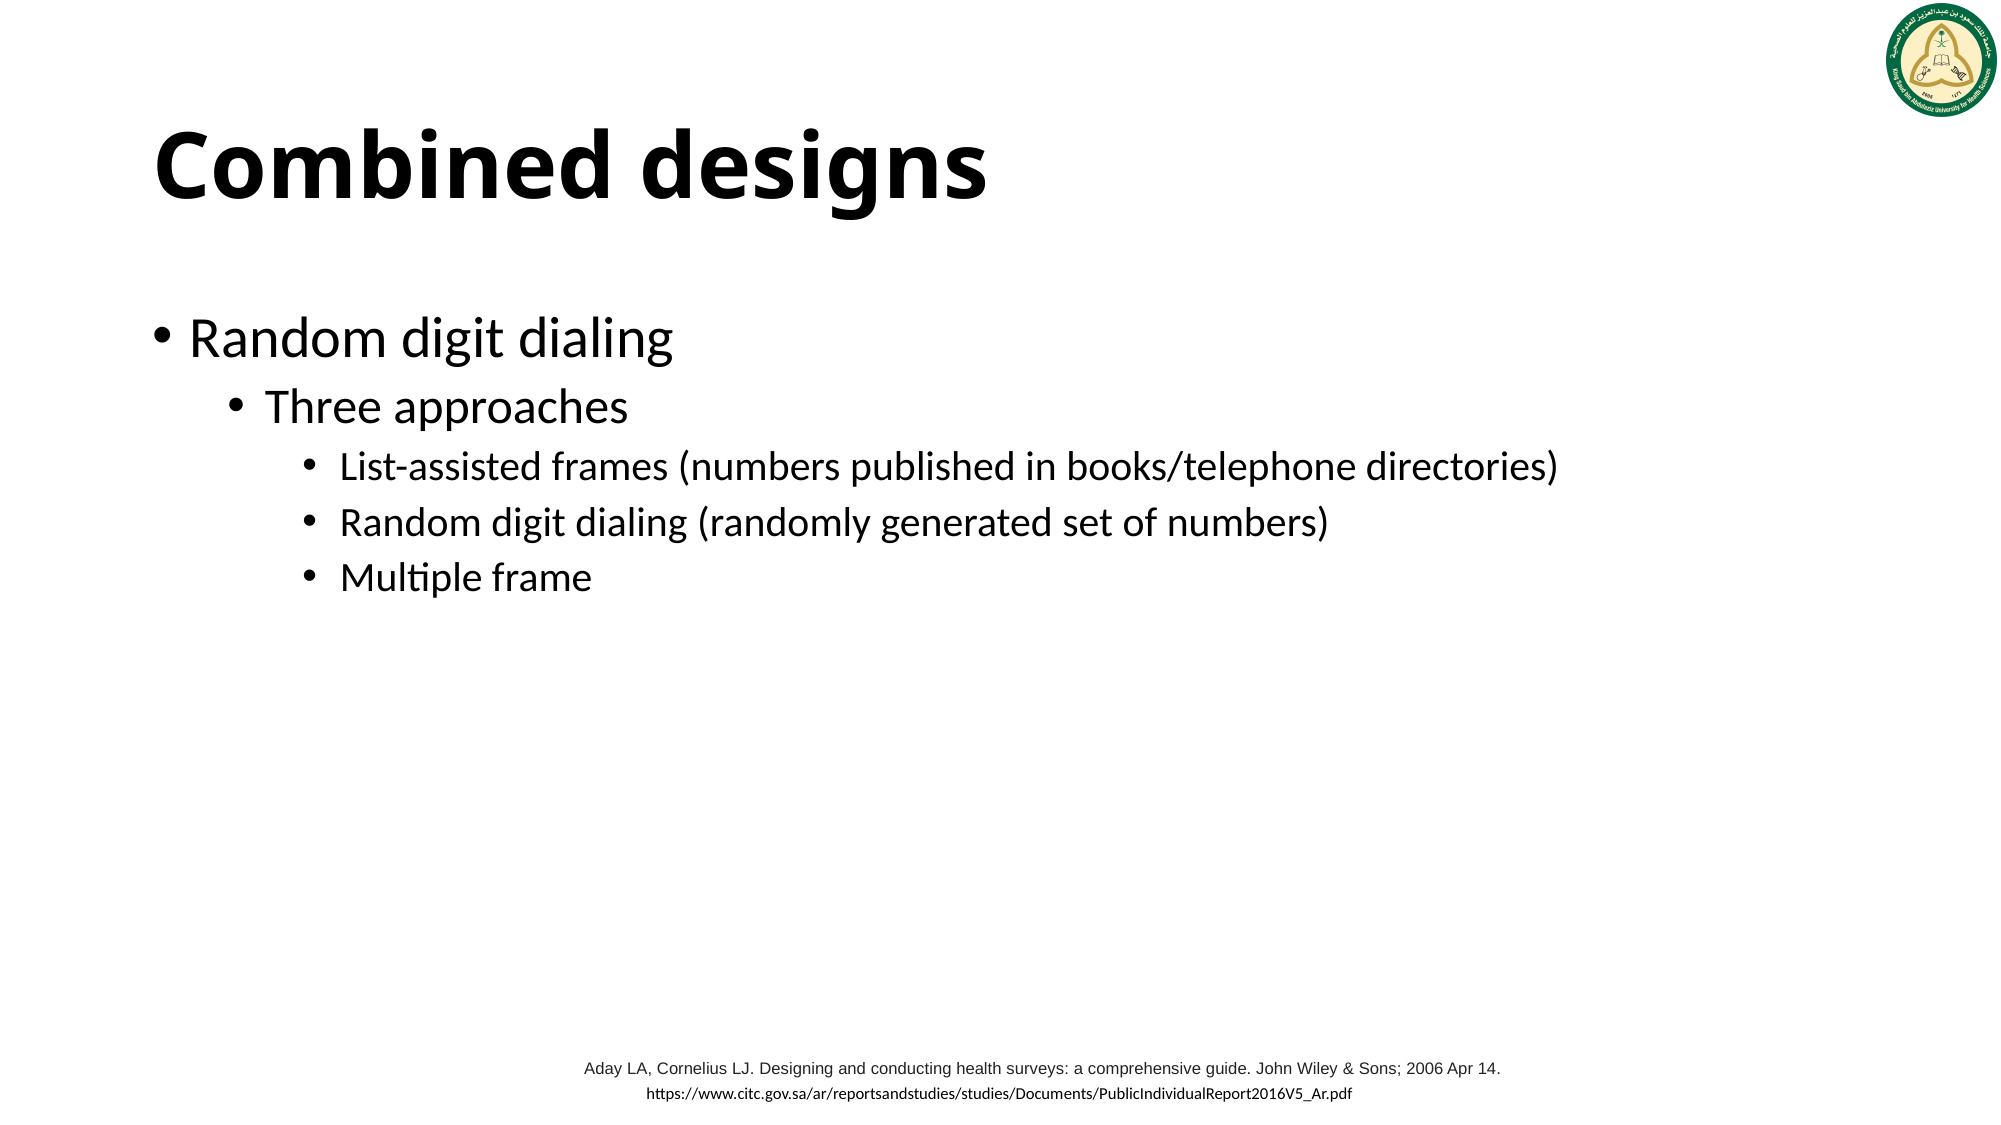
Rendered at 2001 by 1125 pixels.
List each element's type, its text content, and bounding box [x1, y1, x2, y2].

list Random digit dialing Three approaches List-assisted frames (numbers published in books/telephone directories) Random digit dialing (randomly generated set of numbers) Multiple frame [137, 299, 1863, 1014]
text_box Aday LA, Cornelius LJ. Designing and conducting health surveys: a comprehensive guide. John Wiley & Sons; 2006 Apr 14. [516, 1050, 1570, 1085]
text_box https://www.citc.gov.sa/ar/reportsandstudies/studies/Documents/PublicIndividualReport2016V5_Ar.pdf [500, 1075, 1500, 1110]
picture [1886, 3, 1997, 117]
title Combined designs [137, 59, 1863, 278]
